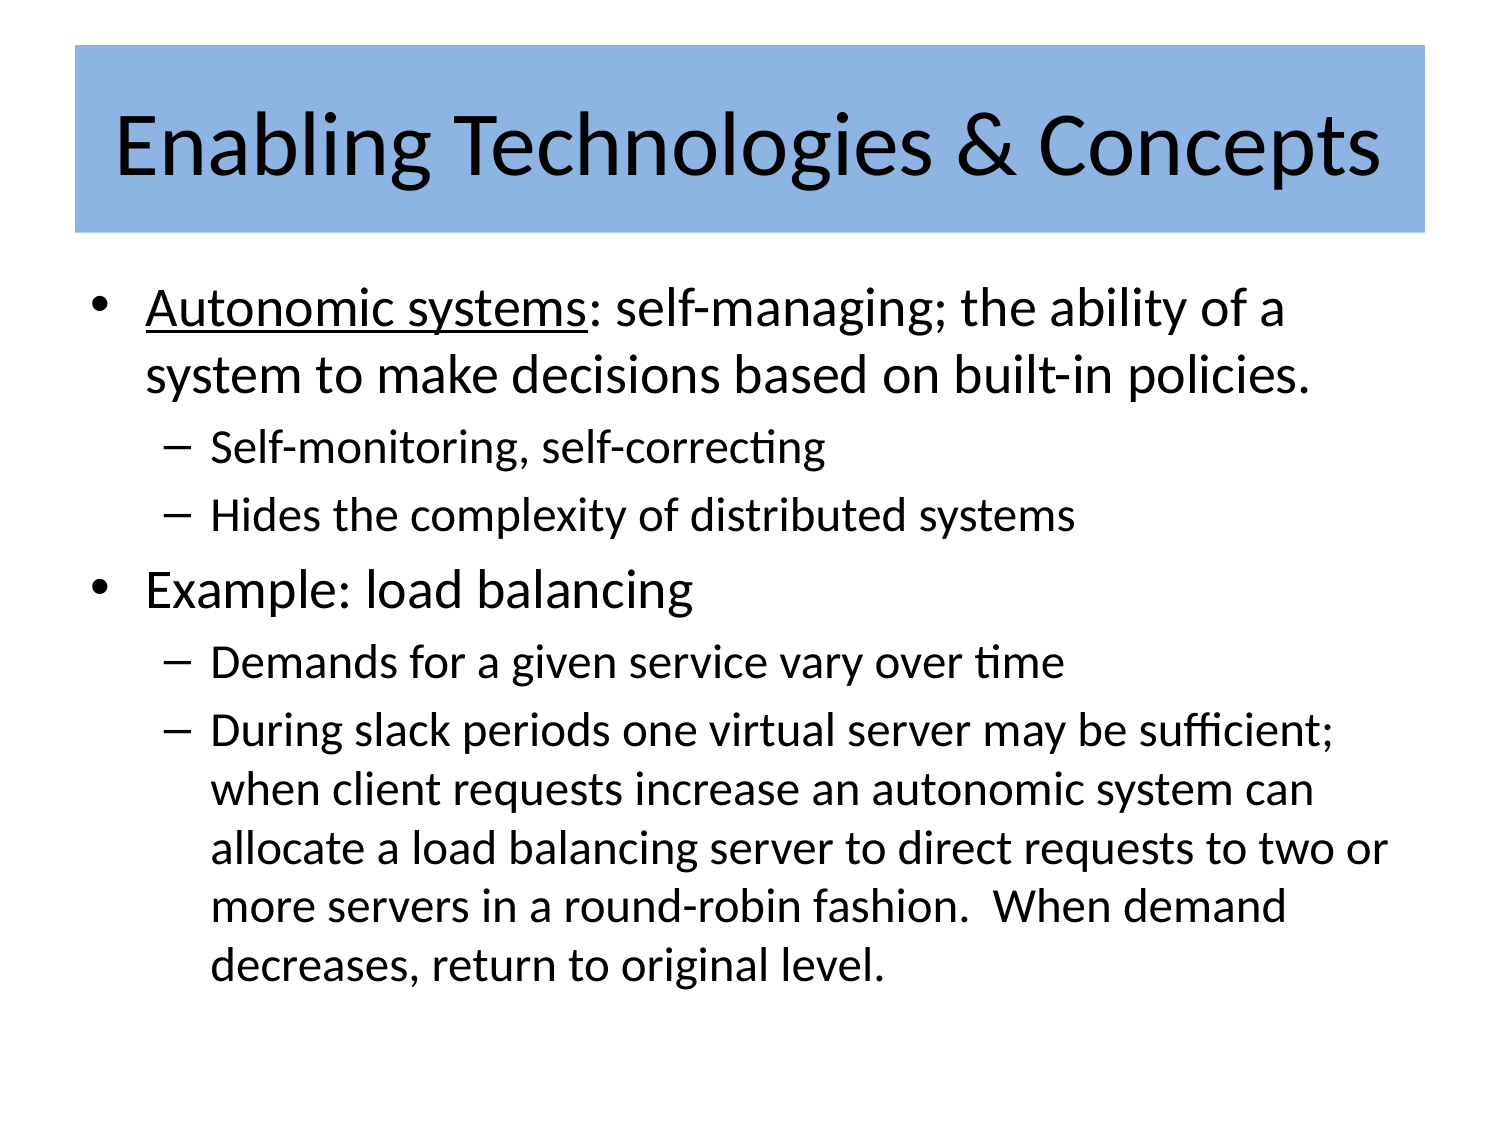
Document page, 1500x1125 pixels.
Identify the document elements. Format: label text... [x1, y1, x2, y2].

list Autonomic systems: self-managing; the ability of a system to make decisions based on built-in policies. Self-monitoring, self-correcting Hides the complexity of distributed systems Example: load balancing Demands for a given service vary over time During slack periods one virtual server may be sufficient; when client requests increase an autonomic system can allocate a load balancing server to direct requests to two or more servers in a round-robin fashion. When demand decreases, return to original level. [75, 262, 1425, 1005]
title Enabling Technologies & Concepts [75, 45, 1425, 233]
